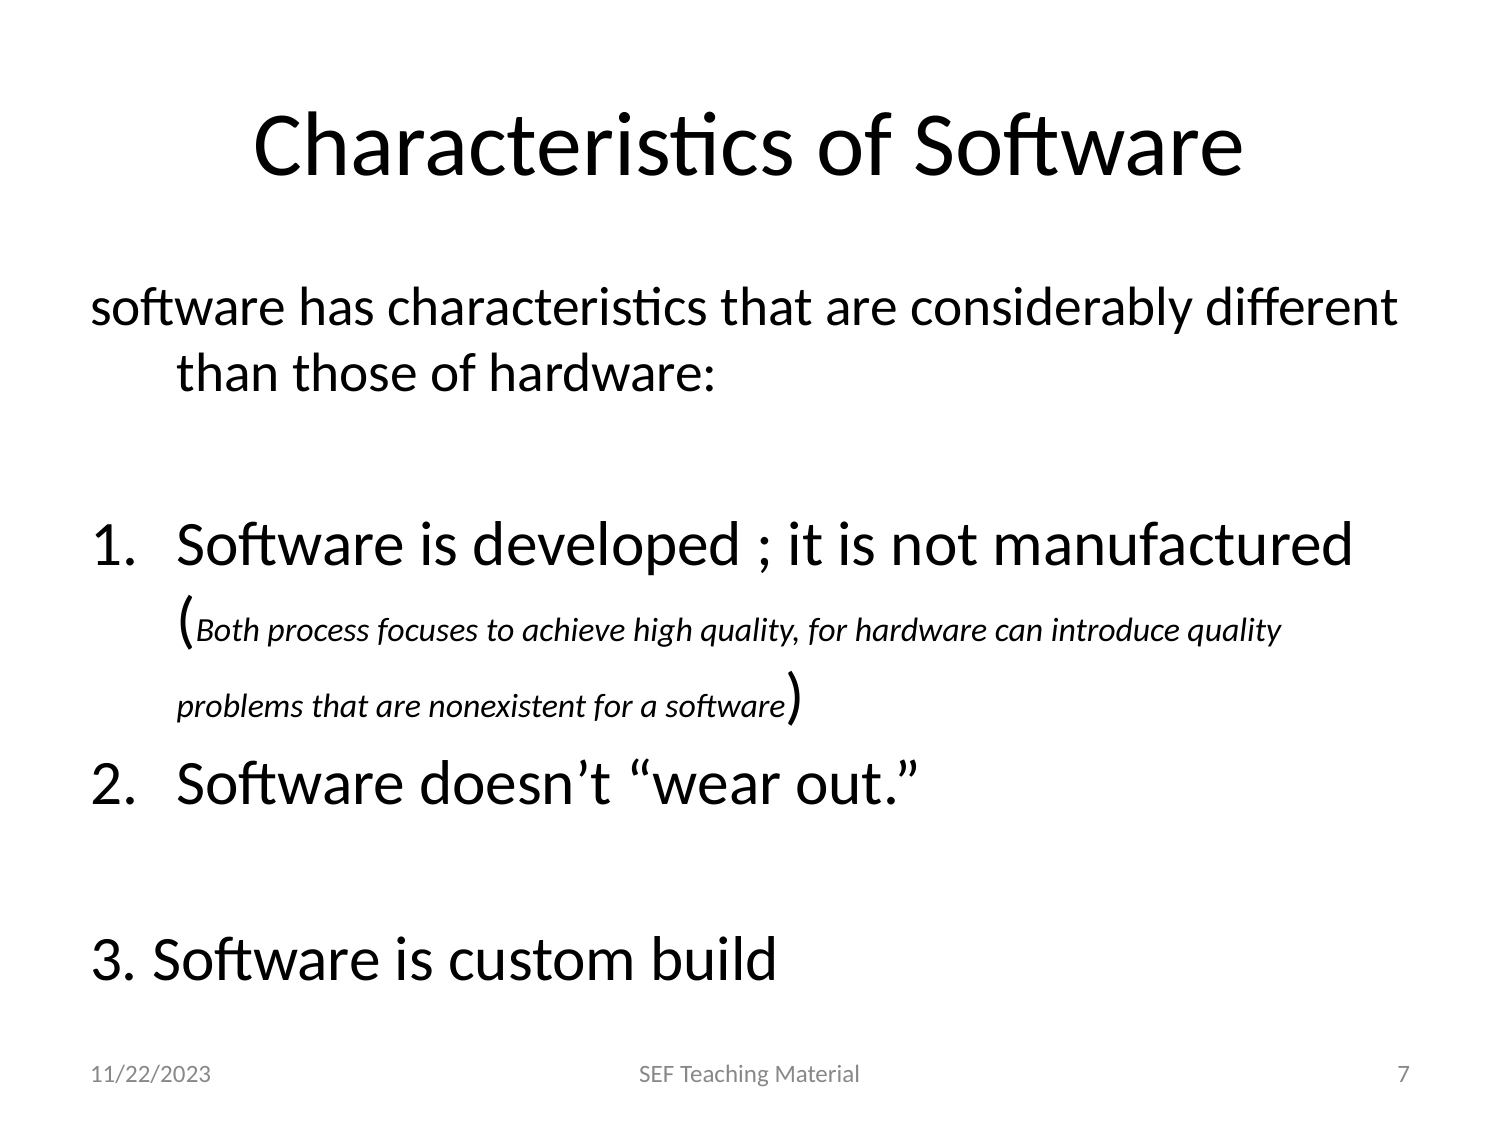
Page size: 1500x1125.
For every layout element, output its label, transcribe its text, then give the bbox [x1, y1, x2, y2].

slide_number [75, 1042, 425, 1103]
footer SEF Teaching Material [512, 1042, 988, 1103]
slide_number ‹#› [1074, 1042, 1425, 1103]
list software has characteristics that are considerably different than those of hardware: Software is developed ; it is not manufactured (Both process focuses to achieve high quality, for hardware can introduce quality problems that are nonexistent for a software) Software doesn’t “wear out.” 3. Software is custom build [75, 262, 1425, 1005]
title Characteristics of Software [75, 45, 1425, 233]
